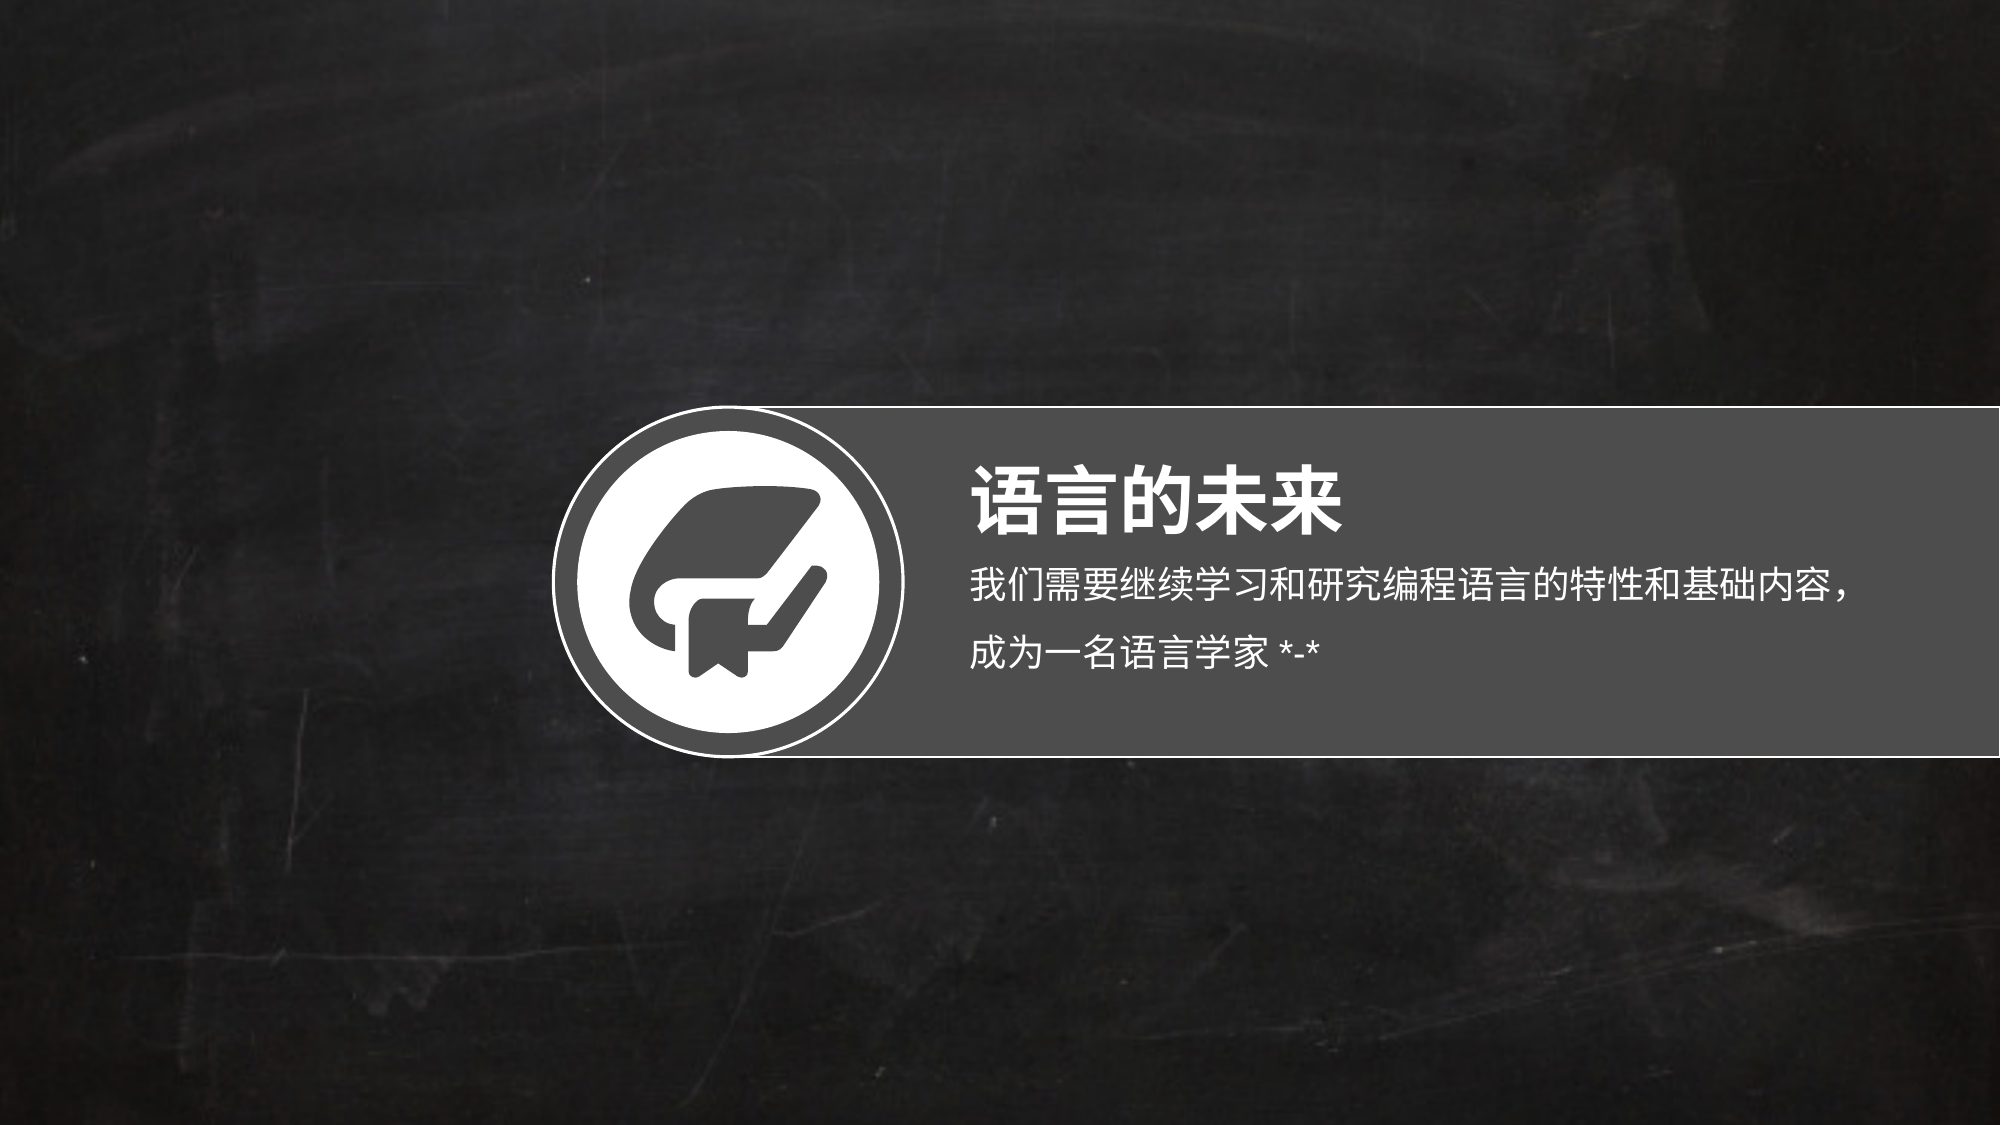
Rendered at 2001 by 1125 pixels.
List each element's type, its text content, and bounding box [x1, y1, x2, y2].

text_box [553, 407, 904, 757]
text_box 我们需要继续学习和研究编程语言的特性和基础内容，成为一名语言学家*-* [955, 531, 1892, 682]
text_box [750, 406, 2000, 758]
text_box 语言的未来 [955, 400, 1892, 531]
picture [0, 0, 2000, 1125]
